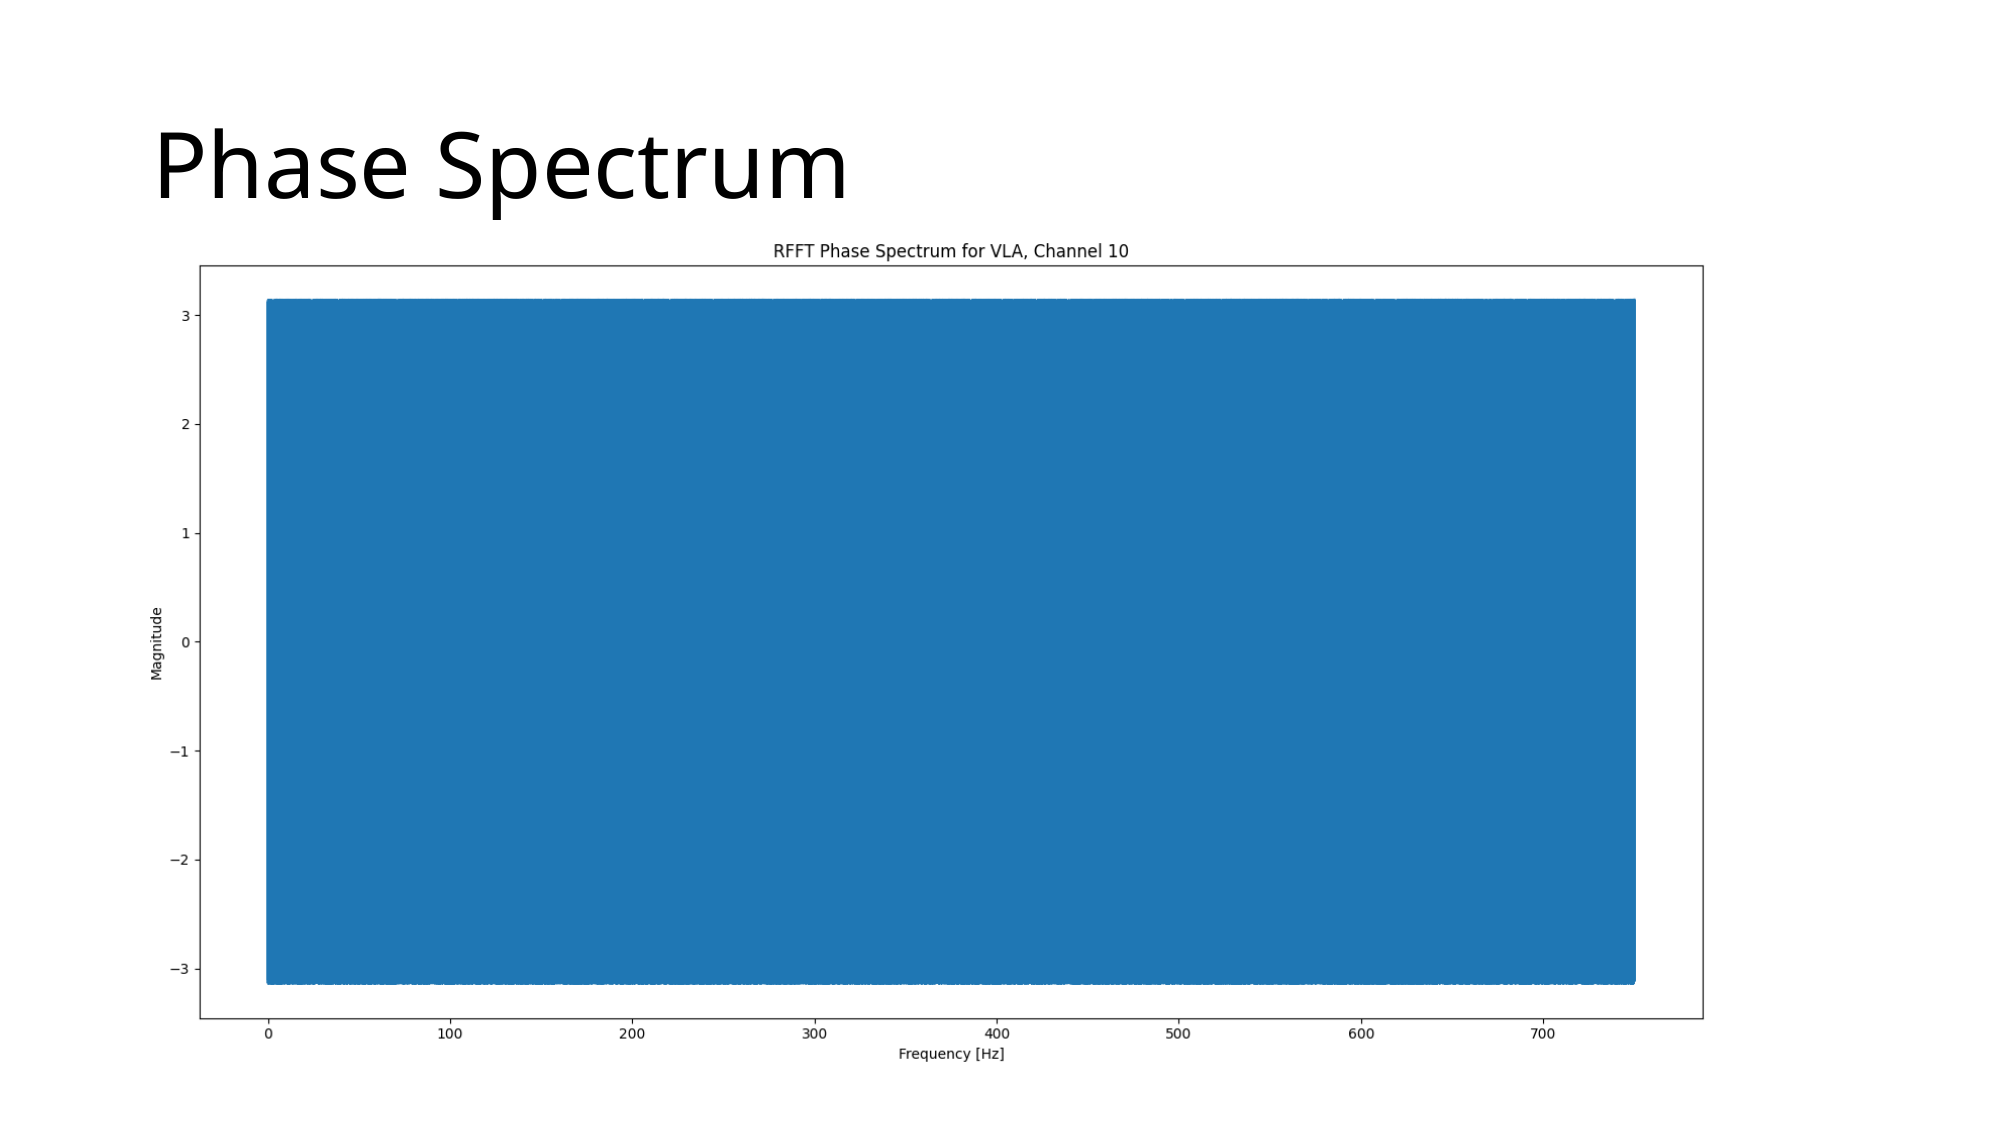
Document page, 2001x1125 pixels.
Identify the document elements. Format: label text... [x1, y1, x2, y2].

picture [137, 228, 1740, 1082]
title Phase Spectrum [137, 59, 1863, 278]
